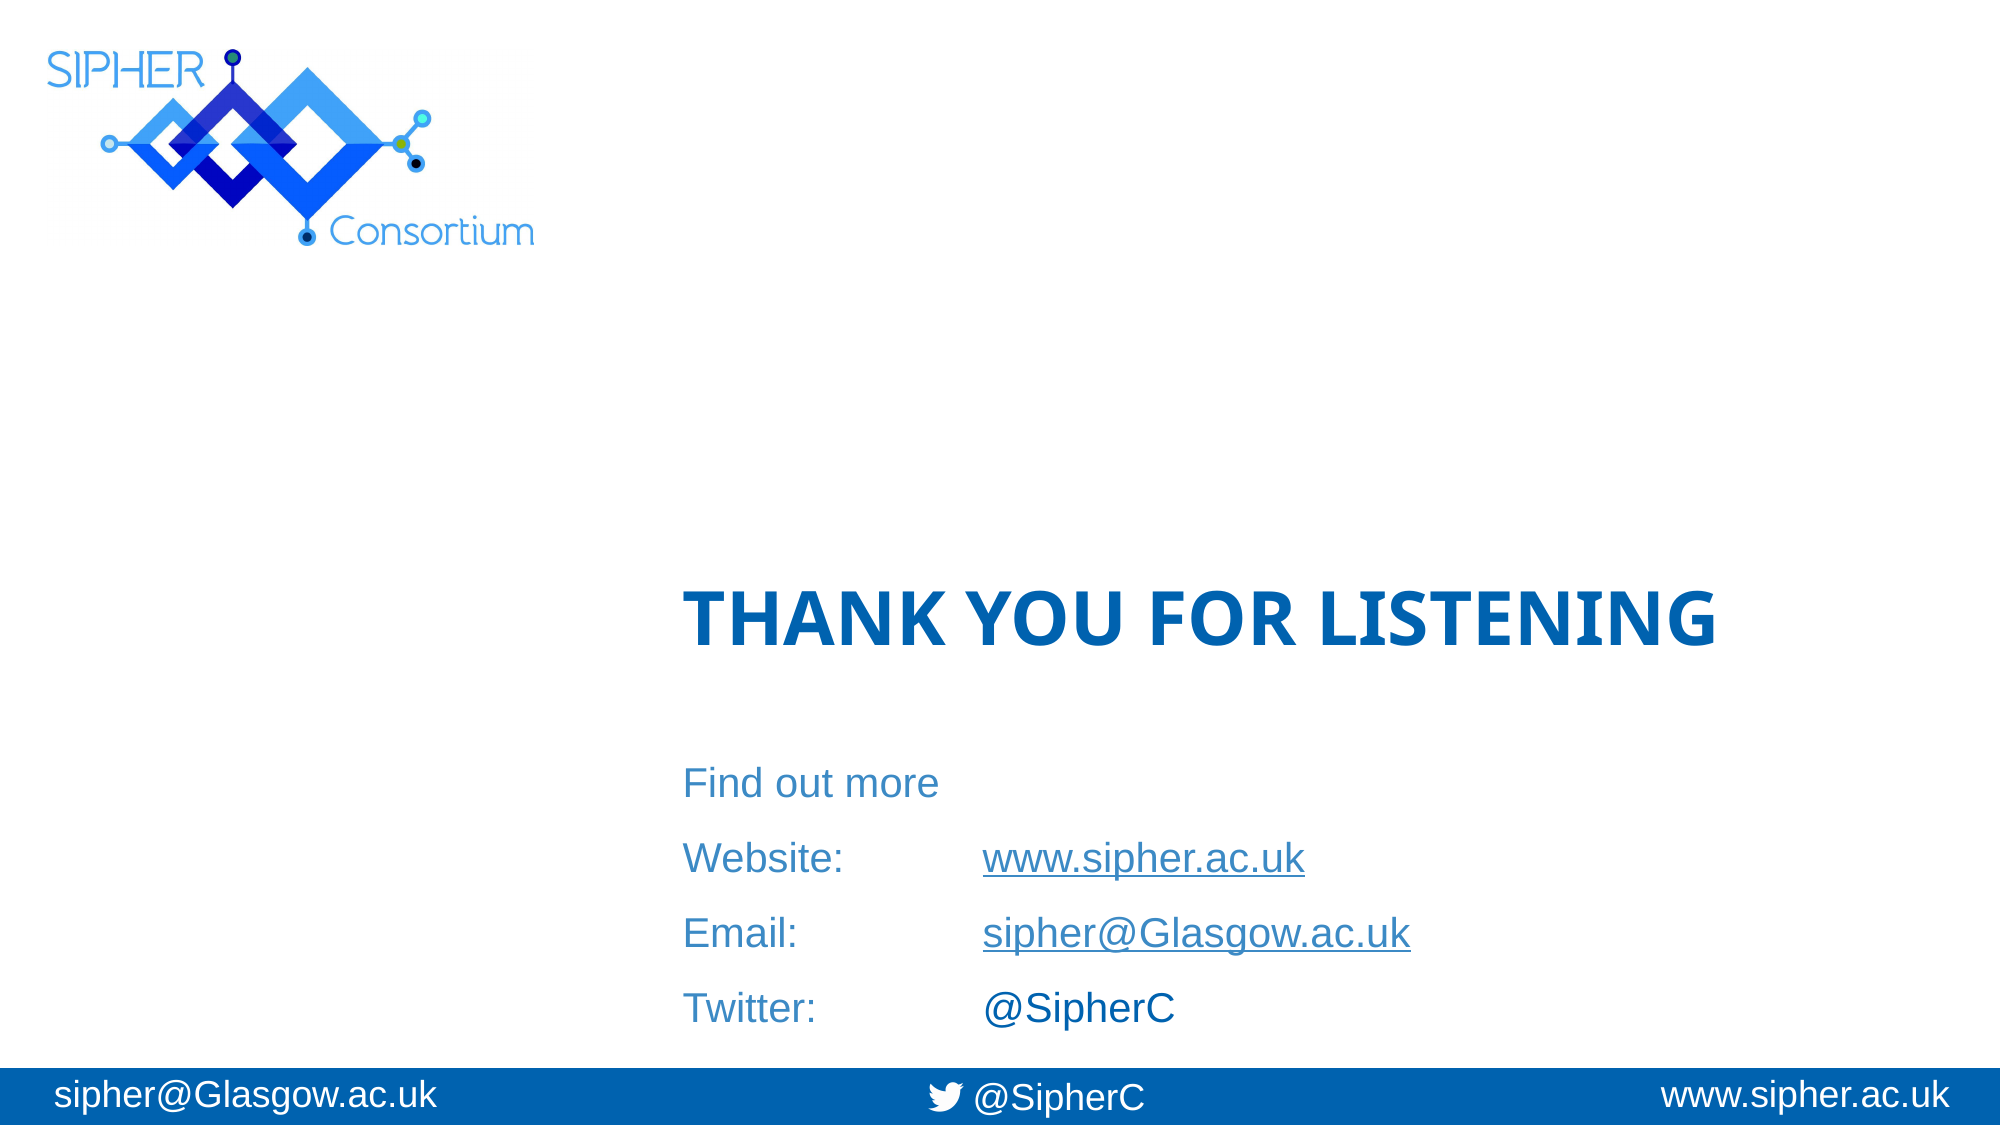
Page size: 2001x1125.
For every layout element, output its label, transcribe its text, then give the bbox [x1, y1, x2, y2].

text_box THANK YOU FOR LISTENING [667, 562, 1929, 668]
picture [47, 49, 534, 246]
picture [928, 1082, 964, 1112]
text_box Find out more Website: www.sipher.ac.uk Email: sipher@Glasgow.ac.uk Twitter: @SipherC [667, 723, 1929, 1039]
